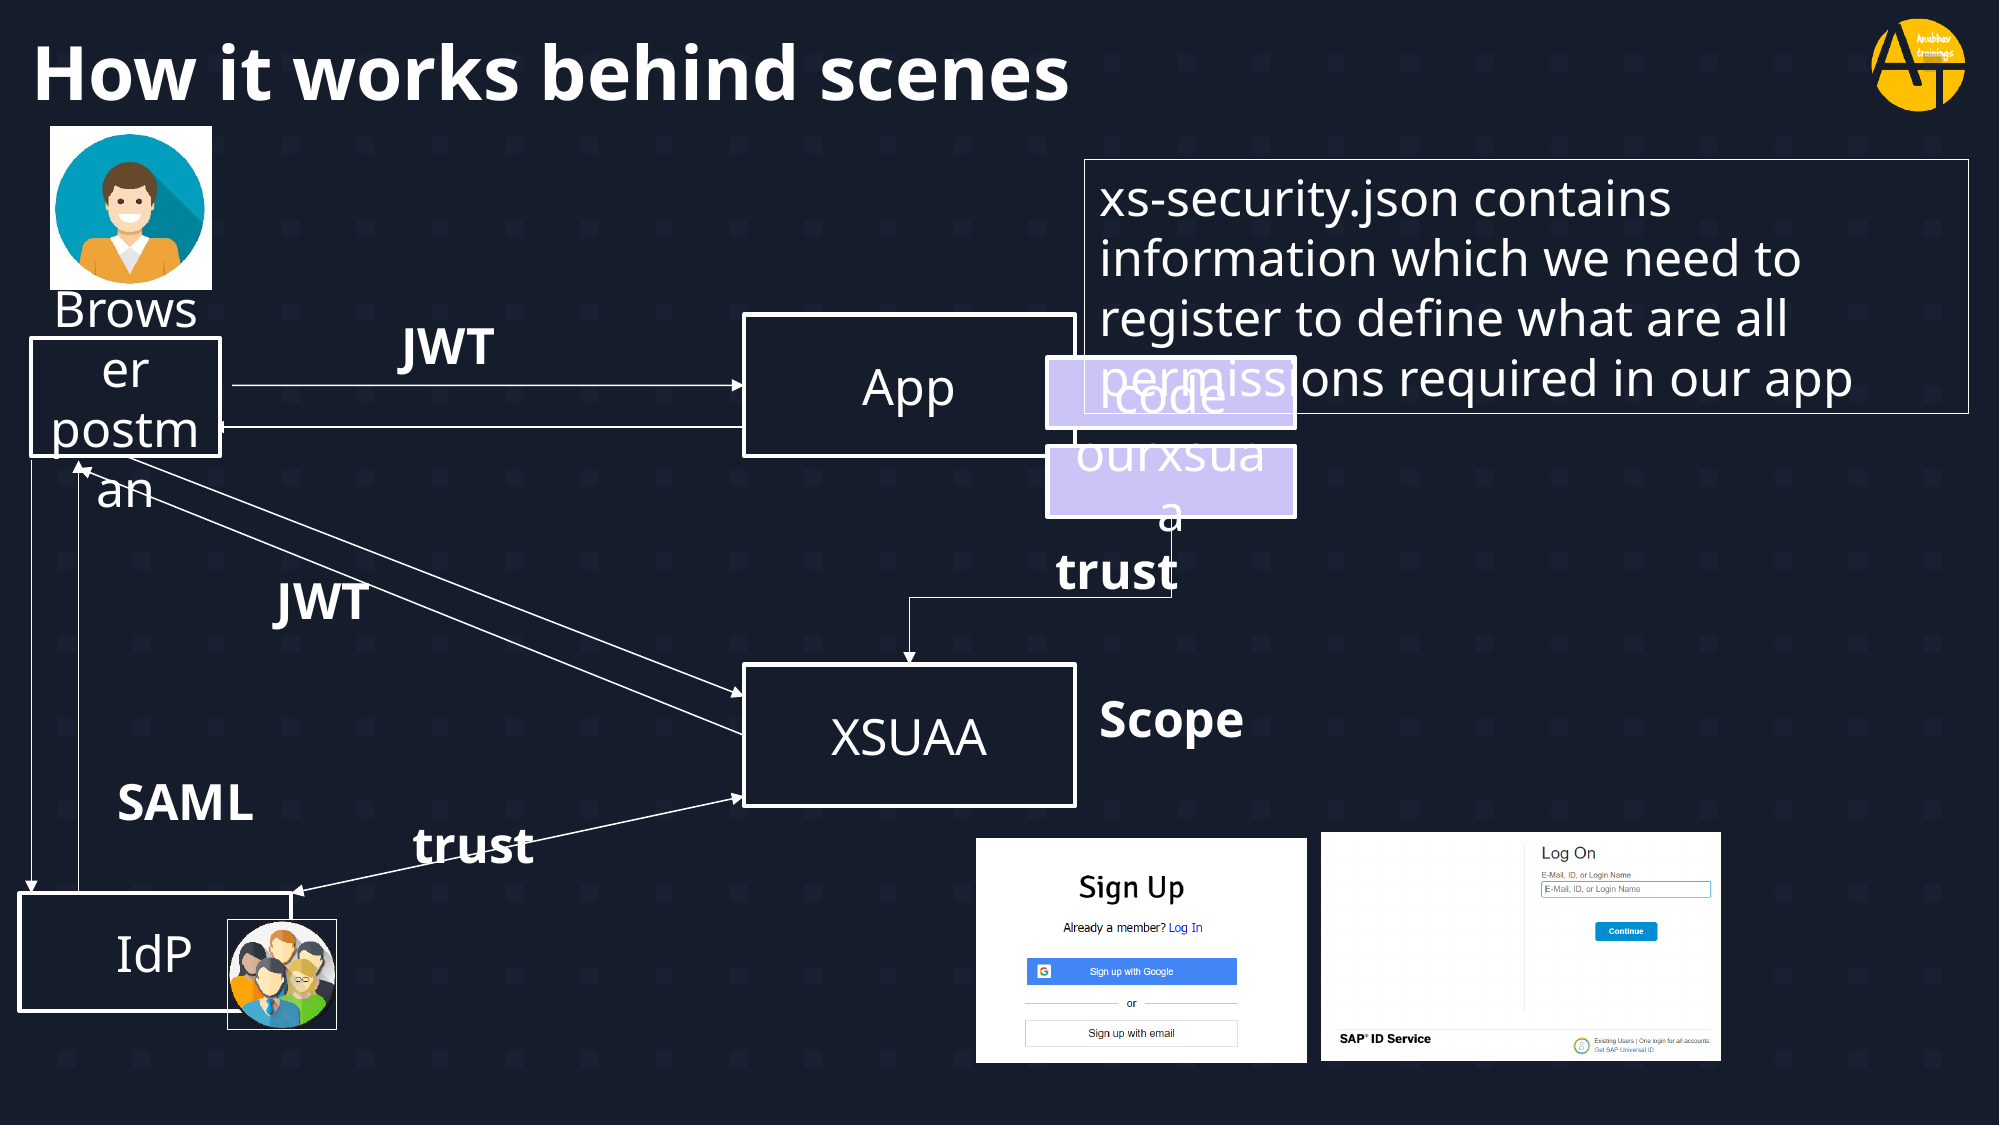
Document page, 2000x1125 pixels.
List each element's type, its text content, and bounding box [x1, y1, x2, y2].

text_box code [1045, 355, 1297, 430]
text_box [966, 459, 1115, 722]
picture [975, 838, 1307, 1063]
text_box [83, 467, 745, 736]
picture [49, 126, 212, 290]
text_box xs-security.json contains information which we need to register to define what are all permissions required in our app [1084, 159, 1969, 414]
text_box IdP [17, 891, 293, 1013]
text_box SAML [102, 763, 398, 838]
text_box App [742, 312, 1077, 458]
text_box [125, 455, 745, 467]
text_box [290, 795, 745, 894]
text_box ourxsuaa [1045, 444, 1297, 519]
picture [1321, 832, 1721, 1061]
text_box trust [1119, 532, 1218, 608]
text_box JWT [386, 306, 570, 382]
picture [1862, 12, 1970, 119]
title How it works behind scenes [31, 12, 1831, 129]
text_box Scope [1084, 679, 1289, 755]
text_box XSUAA [742, 662, 1077, 808]
picture [227, 919, 337, 1030]
text_box Browser postman [29, 336, 222, 458]
